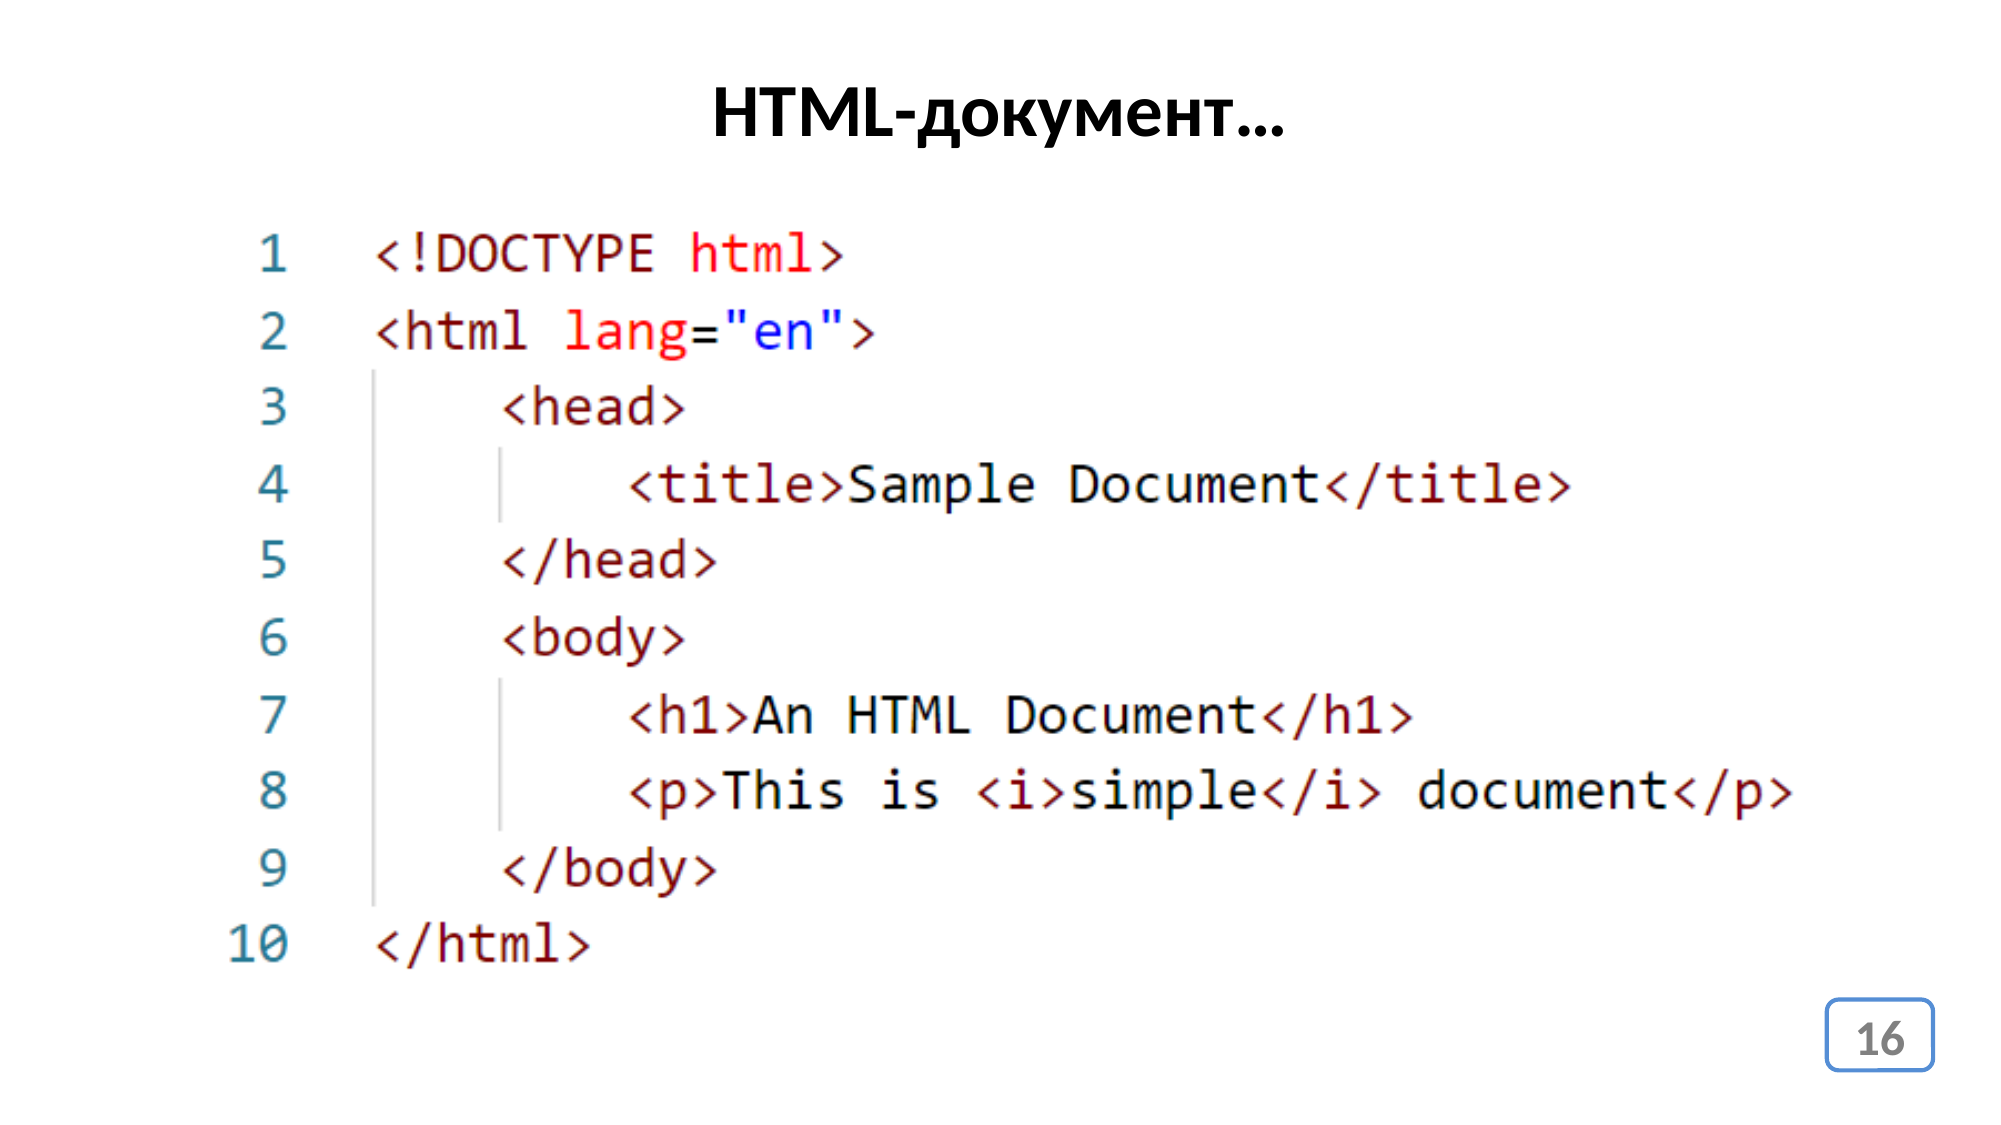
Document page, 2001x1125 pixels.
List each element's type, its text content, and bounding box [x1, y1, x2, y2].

text_box 16 [1824, 997, 1936, 1073]
text_box HTML-документ… [0, 54, 2000, 160]
picture [177, 207, 1880, 1000]
